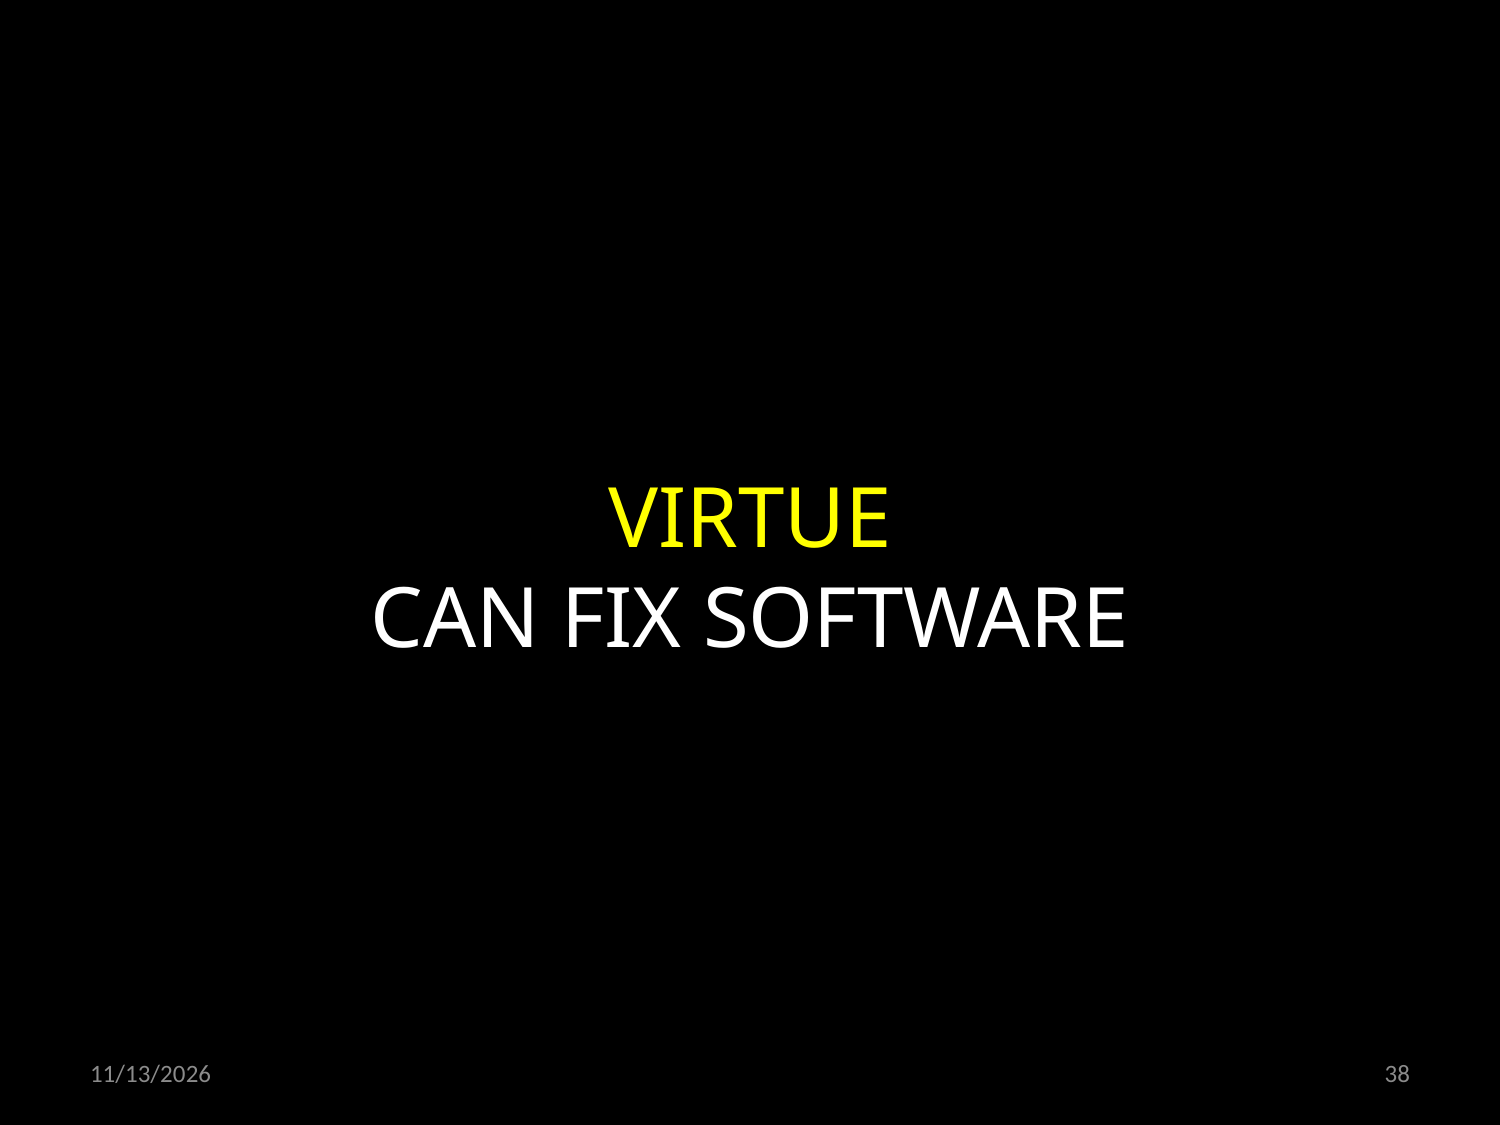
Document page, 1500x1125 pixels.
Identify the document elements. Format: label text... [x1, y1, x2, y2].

list VIRTUE CAN FIX SOFTWARE [0, 457, 1500, 559]
slide_number 38 [1074, 1042, 1425, 1103]
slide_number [75, 1042, 425, 1103]
